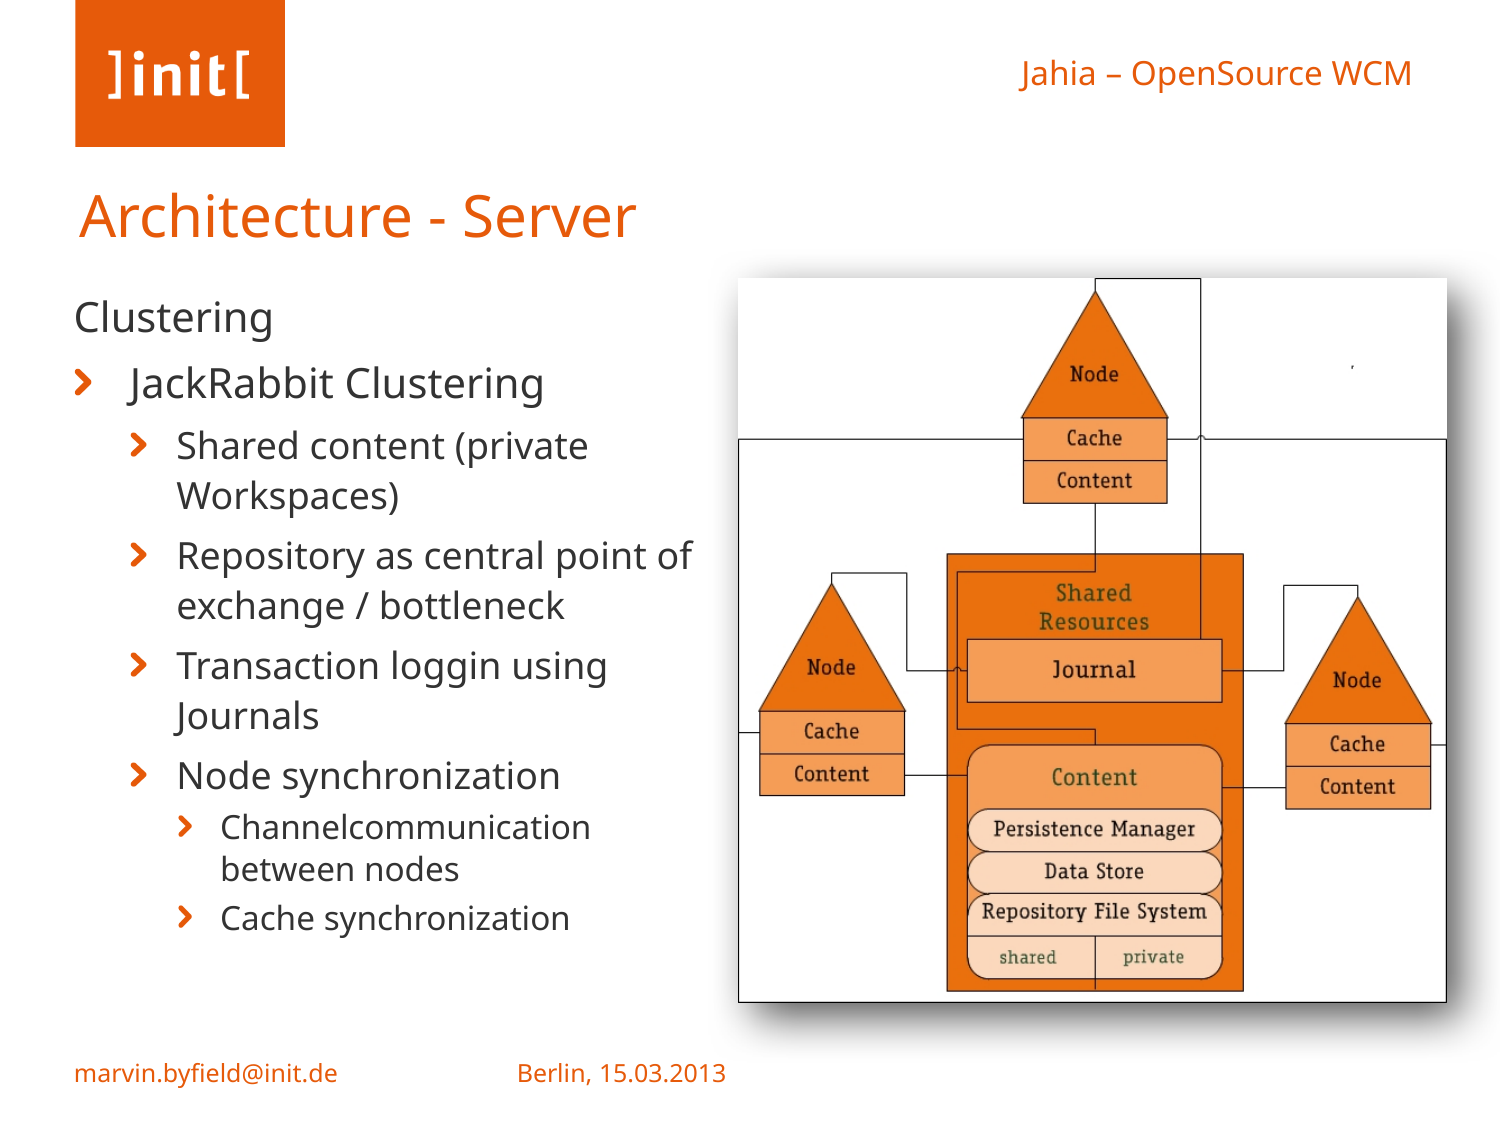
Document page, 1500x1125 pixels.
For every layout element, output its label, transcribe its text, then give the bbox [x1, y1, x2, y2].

footer marvin.byfield@init.de [58, 1044, 473, 1101]
picture [129, 541, 148, 568]
picture [177, 814, 193, 838]
picture [129, 431, 148, 458]
picture [73, 367, 93, 397]
title Architecture - Server [64, 172, 1412, 279]
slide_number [501, 1042, 750, 1103]
picture [129, 761, 148, 788]
picture [75, 0, 285, 147]
picture [737, 278, 1448, 1003]
picture [129, 651, 148, 678]
picture [177, 904, 193, 929]
list Clustering JackRabbit Clustering Shared content (private Workspaces) Repository as central point of exchange / bottleneck Transaction loggin using Journals Node synchronization Channelcommunication between nodes Cache synchronization [58, 278, 721, 1009]
